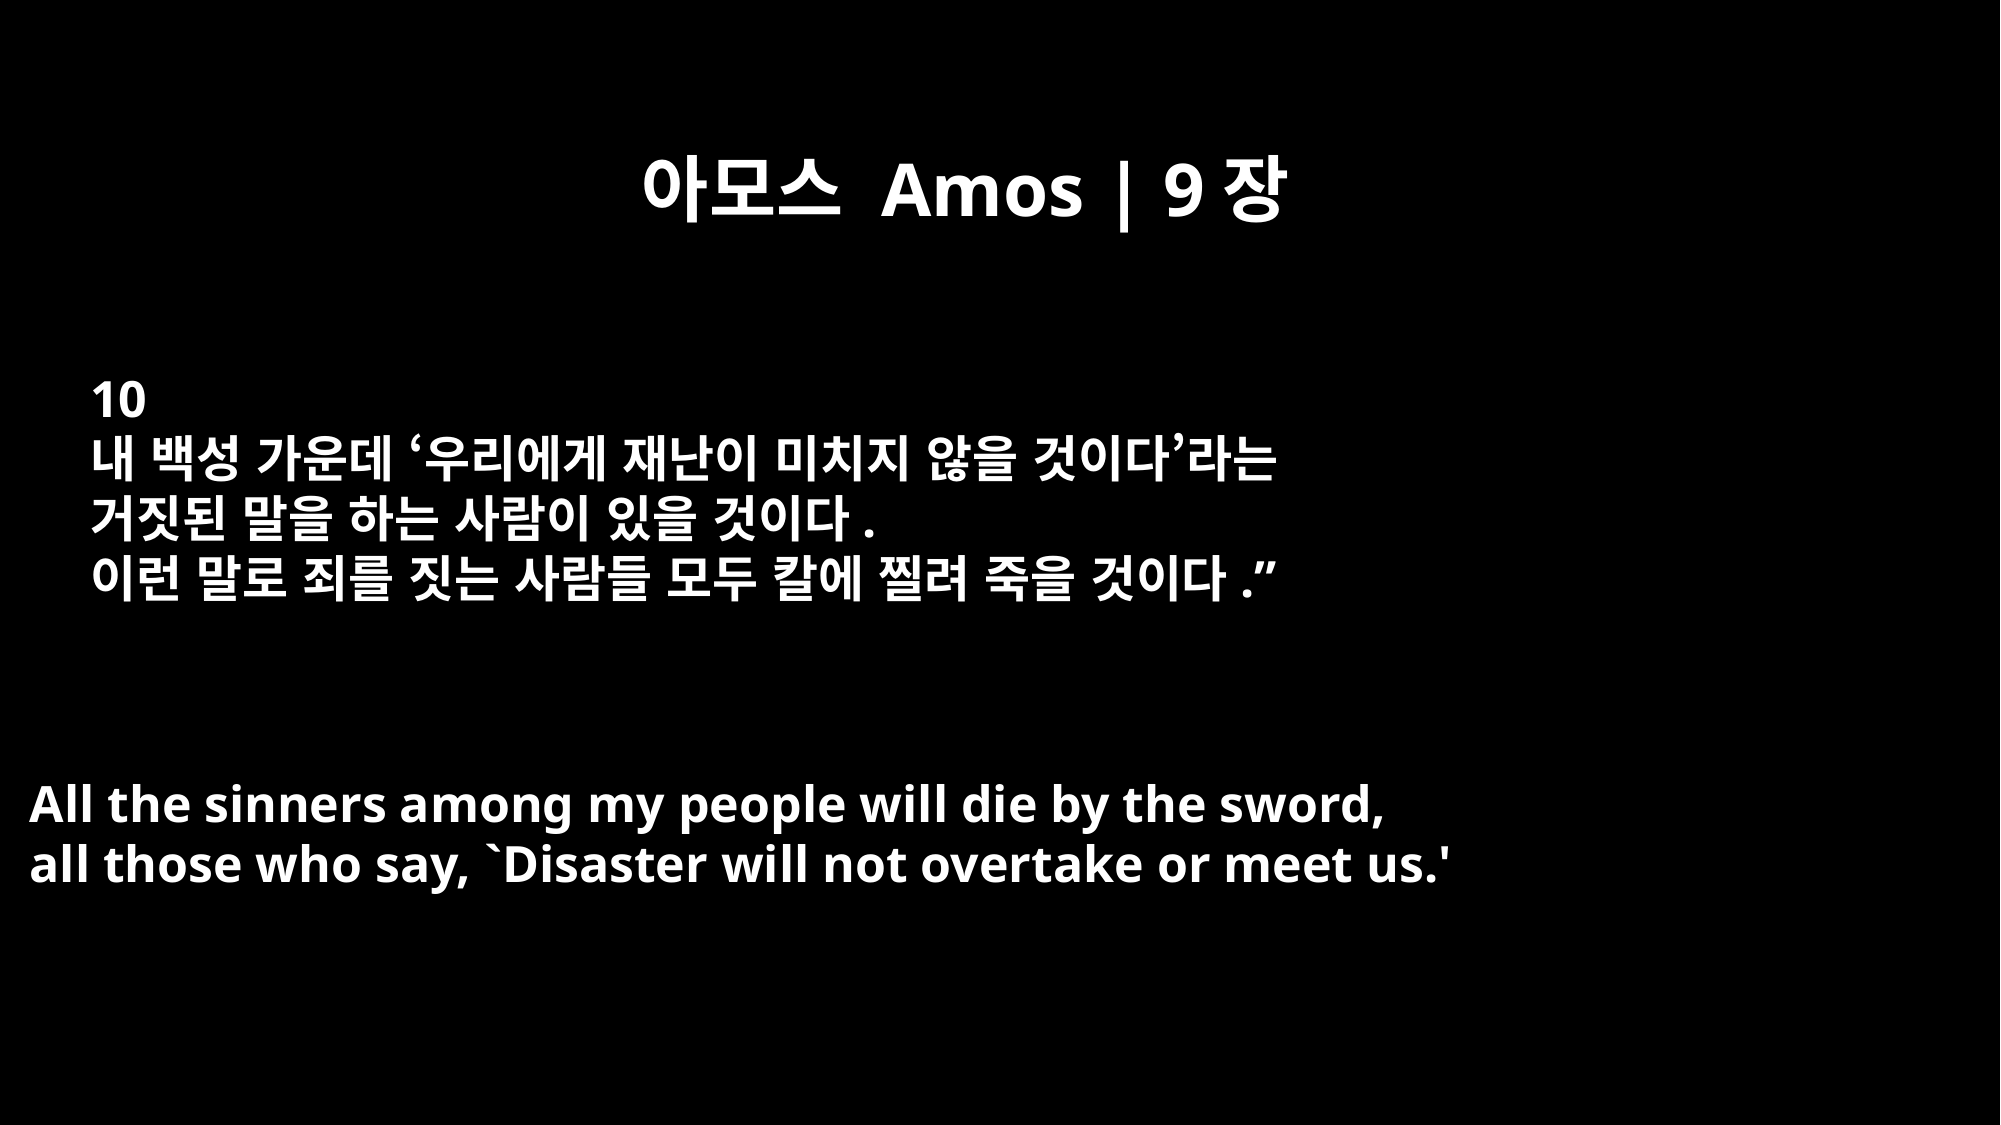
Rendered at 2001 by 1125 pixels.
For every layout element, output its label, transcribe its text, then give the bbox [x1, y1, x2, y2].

text_box 10 내 백성 가운데 ‘우리에게 재난이 미치지 않을 것이다’라는 거짓된 말을 하는 사람이 있을 것이다. 이런 말로 죄를 짓는 사람들 모두 칼에 찔려 죽을 것이다.” [75, 359, 1308, 615]
text_box 아모스 Amos | 9장 [627, 136, 1305, 239]
text_box All the sinners among my people will die by the sword, all those who say, `Disaster will not overtake or meet us.' [14, 764, 1467, 900]
